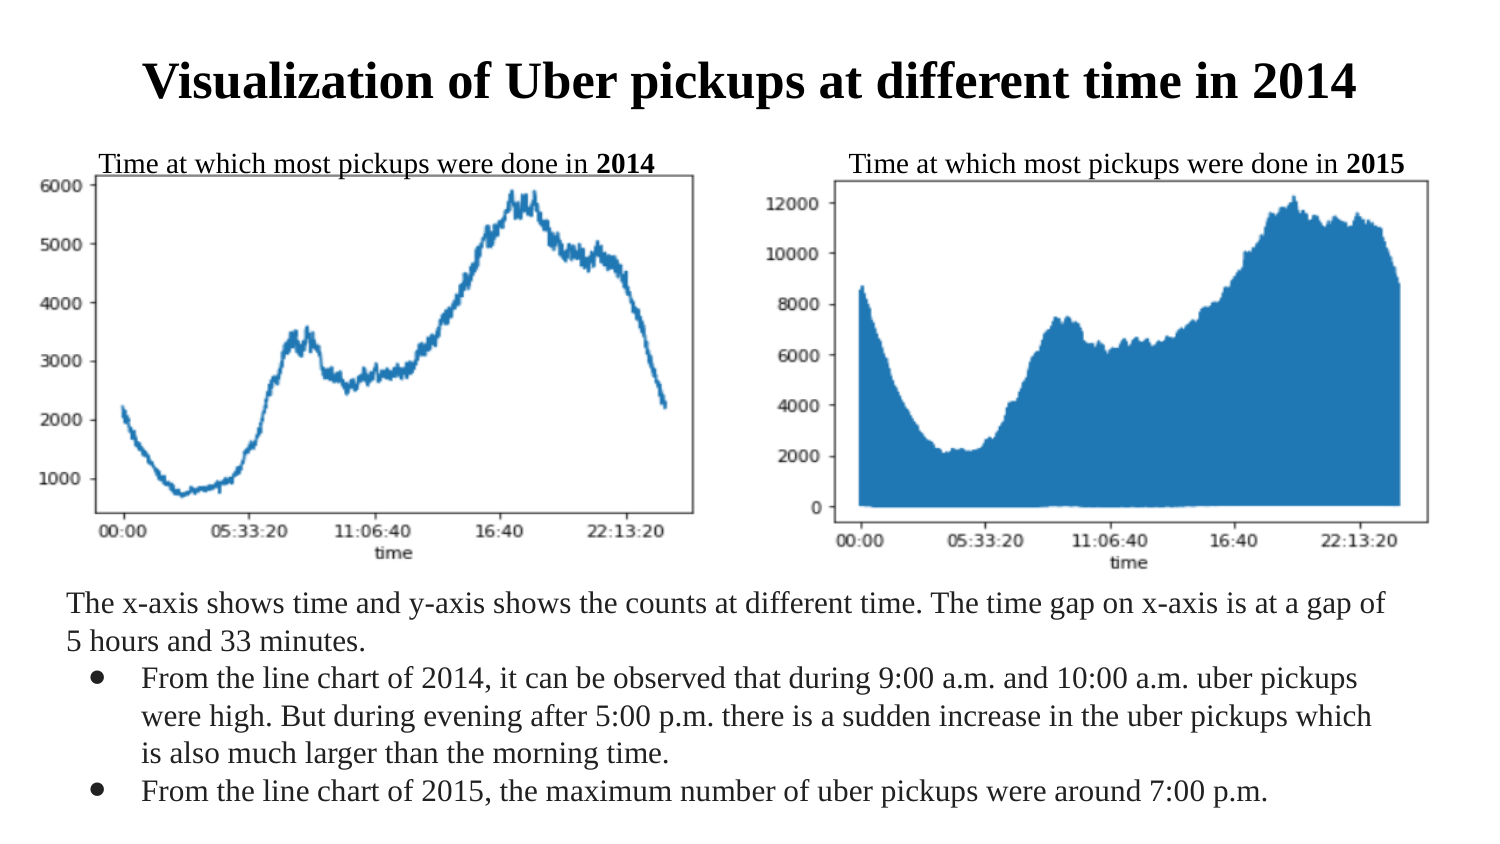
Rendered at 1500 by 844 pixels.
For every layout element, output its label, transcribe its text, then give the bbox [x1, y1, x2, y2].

title Visualization of Uber pickups at different time in 2014 [51, 9, 1449, 146]
text_box The x-axis shows time and y-axis shows the counts at different time. The time gap on x-axis is at a gap of 5 hours and 33 minutes. From the line chart of 2014, it can be observed that during 9:00 a.m. and 10:00 a.m. uber pickups were high. But during evening after 5:00 p.m. there is a sudden increase in the uber pickups which is also much larger than the morning time. From the line chart of 2015, the maximum number of uber pickups were around 7:00 p.m. [51, 567, 1415, 823]
picture [26, 167, 727, 580]
picture [749, 171, 1450, 580]
text_box Time at which most pickups were done in 2014 [83, 129, 686, 165]
text_box Time at which most pickups were done in 2015 [833, 129, 1436, 170]
